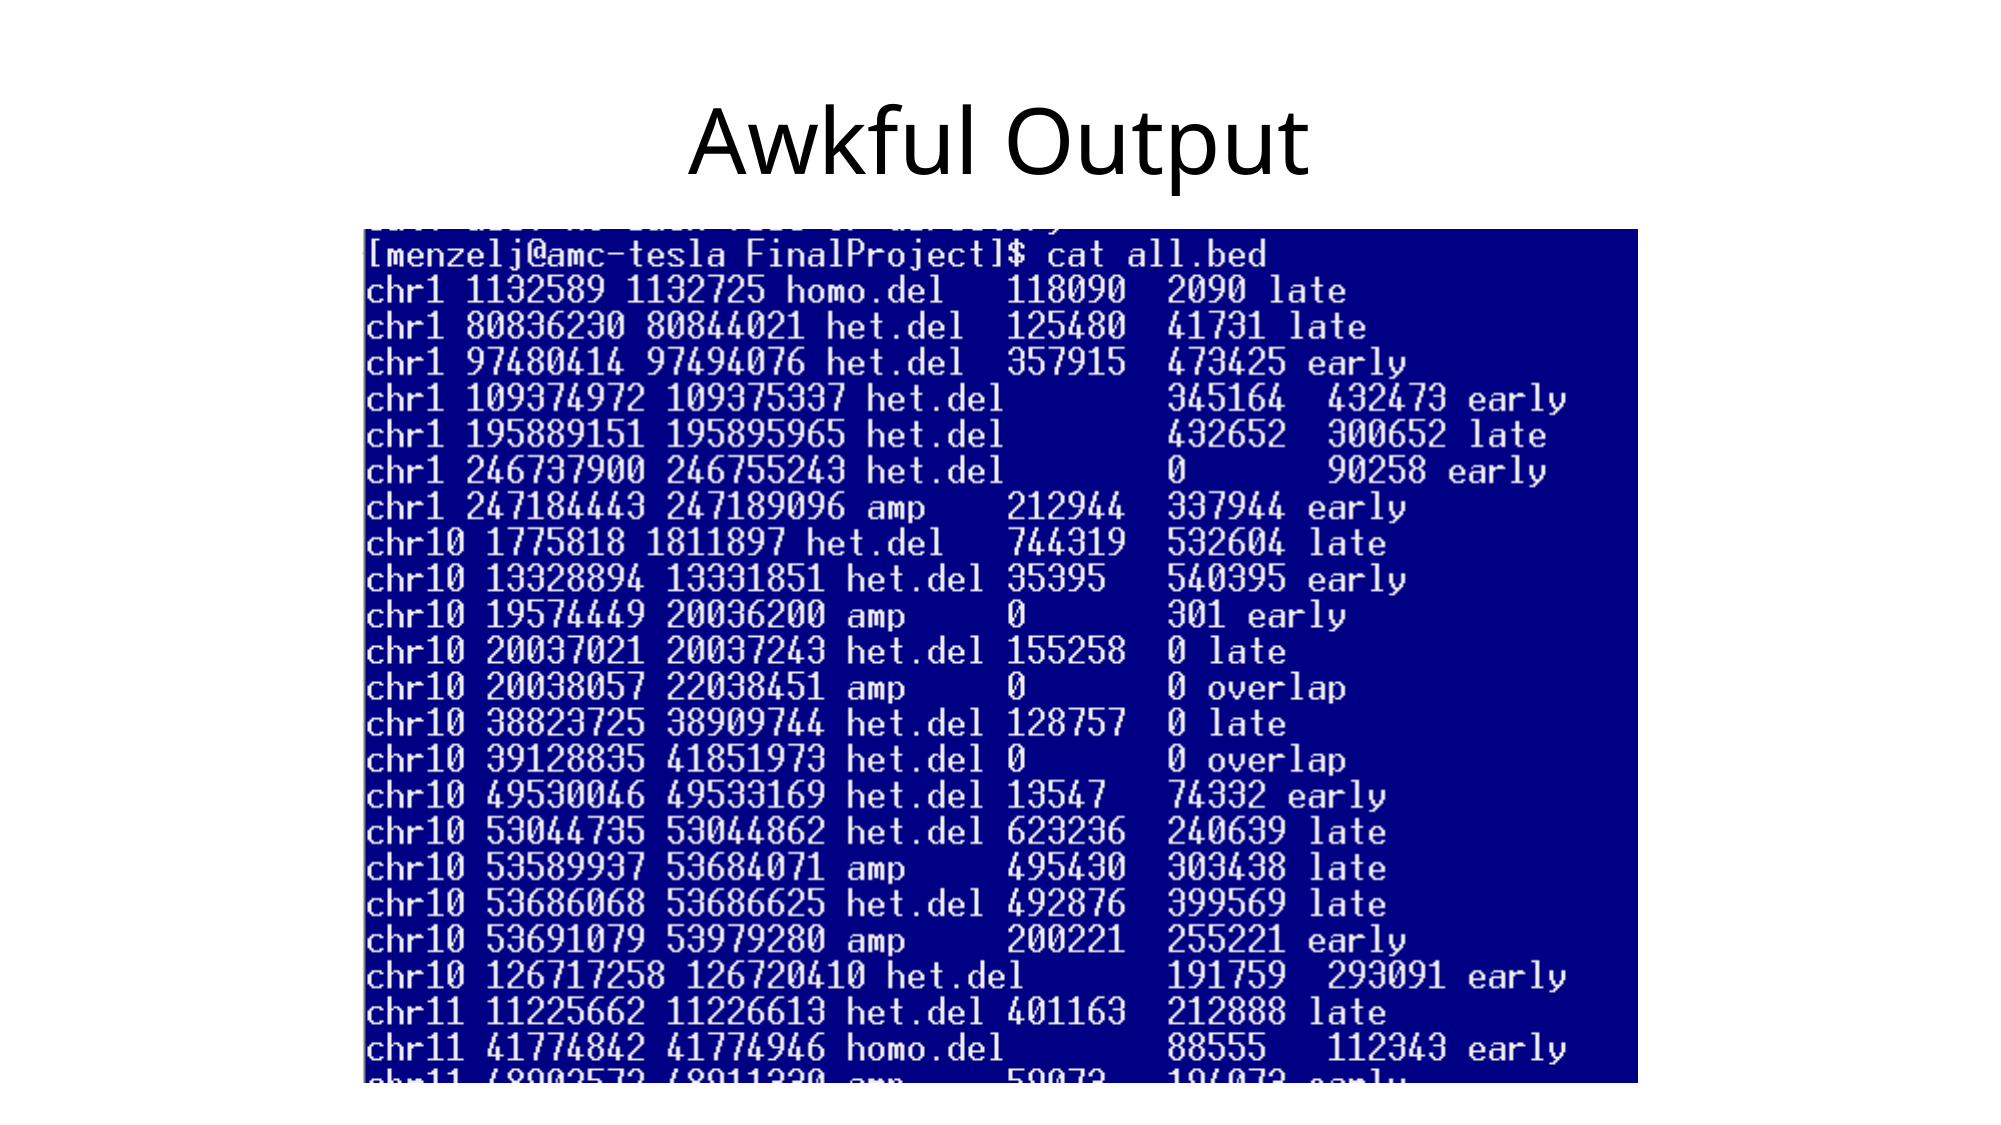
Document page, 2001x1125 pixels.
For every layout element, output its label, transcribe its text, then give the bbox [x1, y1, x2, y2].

title Awkful Output [137, 59, 1863, 230]
picture [362, 229, 1638, 1083]
